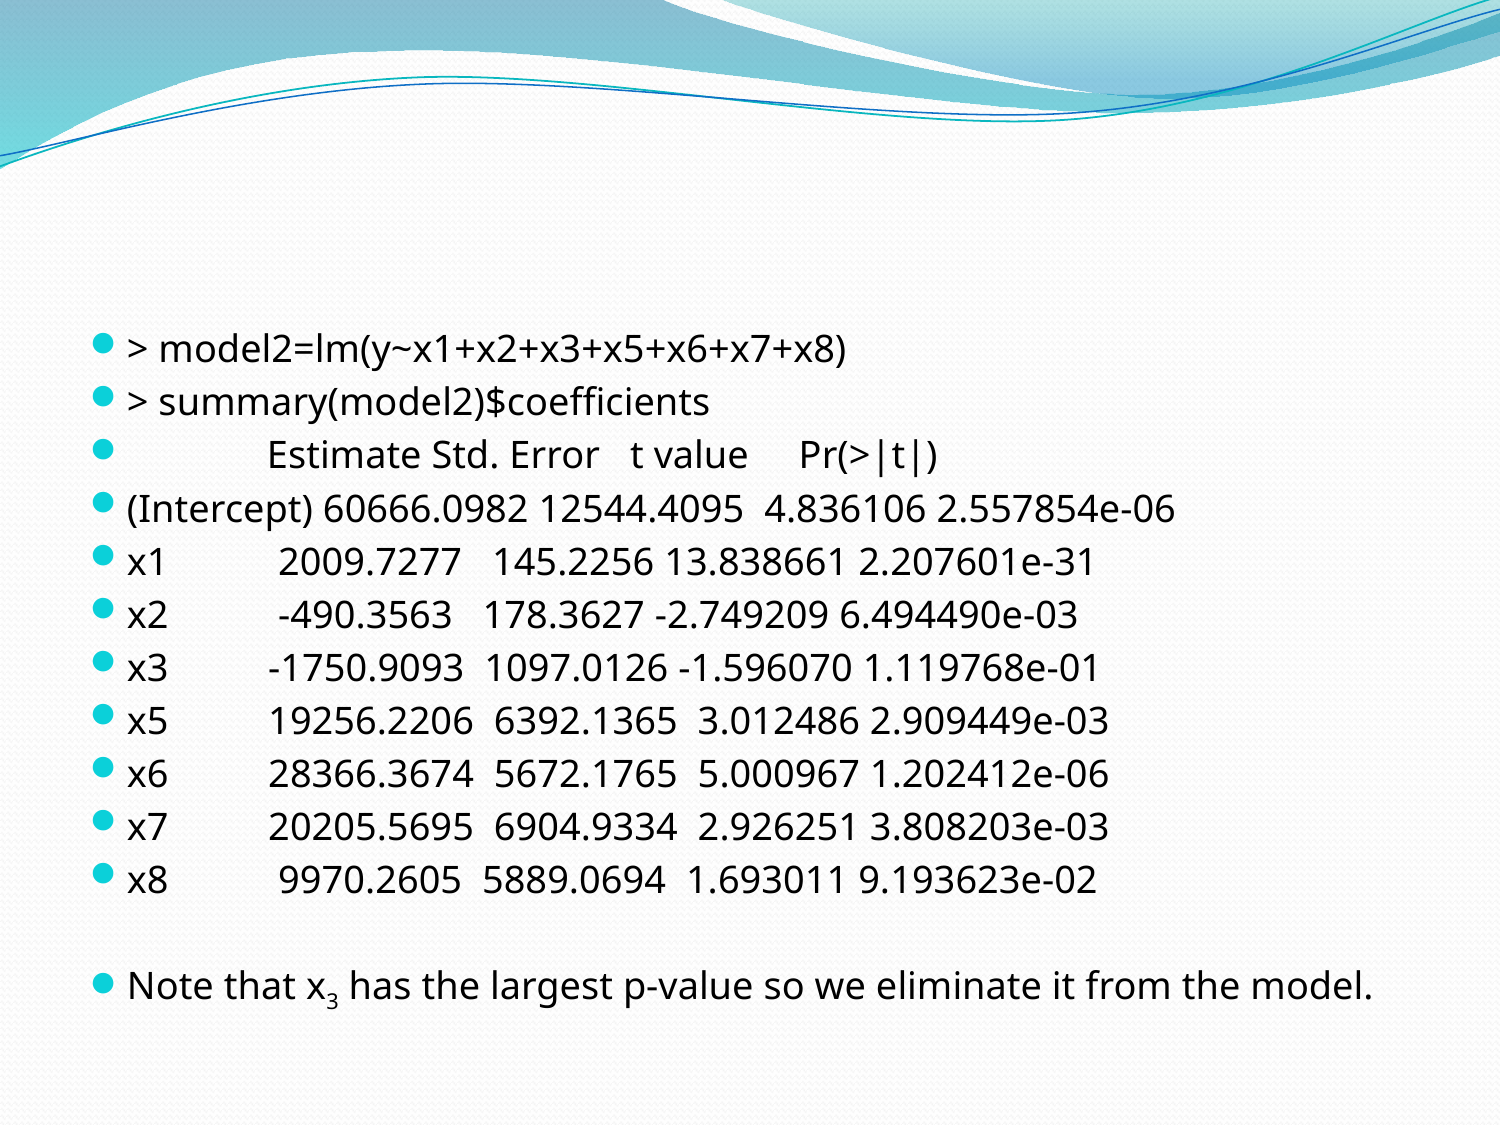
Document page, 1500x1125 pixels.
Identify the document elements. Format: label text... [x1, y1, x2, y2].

list > model2=lm(y~x1+x2+x3+x5+x6+x7+x8) > summary(model2)$coefficients Estimate Std. Error t value Pr(>|t|) (Intercept) 60666.0982 12544.4095 4.836106 2.557854e-06 x1 2009.7277 145.2256 13.838661 2.207601e-31 x2 -490.3563 178.3627 -2.749209 6.494490e-03 x3 -1750.9093 1097.0126 -1.596070 1.119768e-01 x5 19256.2206 6392.1365 3.012486 2.909449e-03 x6 28366.3674 5672.1765 5.000967 1.202412e-06 x7 20205.5695 6904.9334 2.926251 3.808203e-03 x8 9970.2605 5889.0694 1.693011 9.193623e-02 Note that x3 has the largest p-value so we eliminate it from the model. [75, 317, 1425, 1038]
